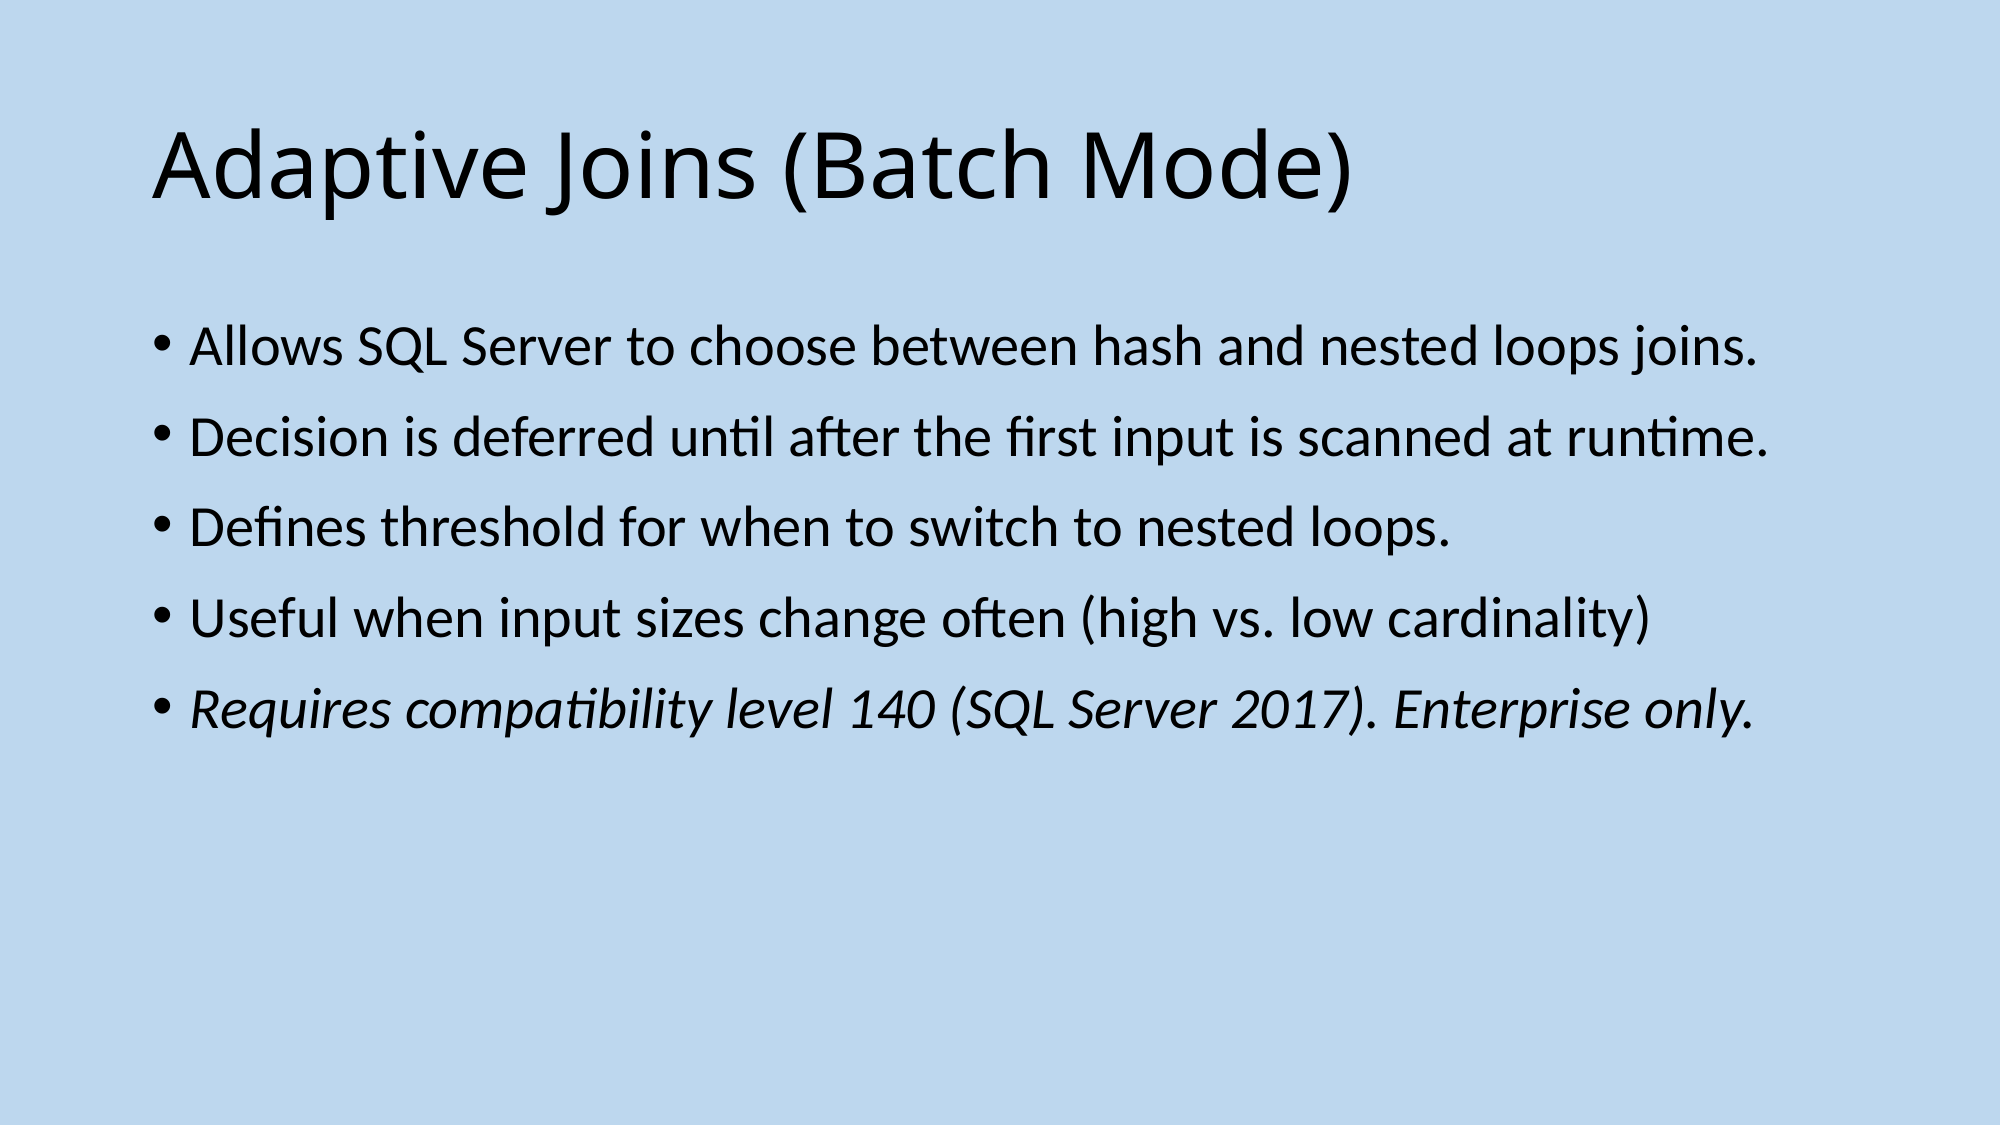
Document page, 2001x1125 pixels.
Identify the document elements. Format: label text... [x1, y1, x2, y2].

title Adaptive Joins (Batch Mode) [137, 59, 1863, 278]
list Allows SQL Server to choose between hash and nested loops joins. Decision is deferred until after the first input is scanned at runtime. Defines threshold for when to switch to nested loops. Useful when input sizes change often (high vs. low cardinality) Requires compatibility level 140 (SQL Server 2017). Enterprise only. [137, 299, 1863, 1014]
